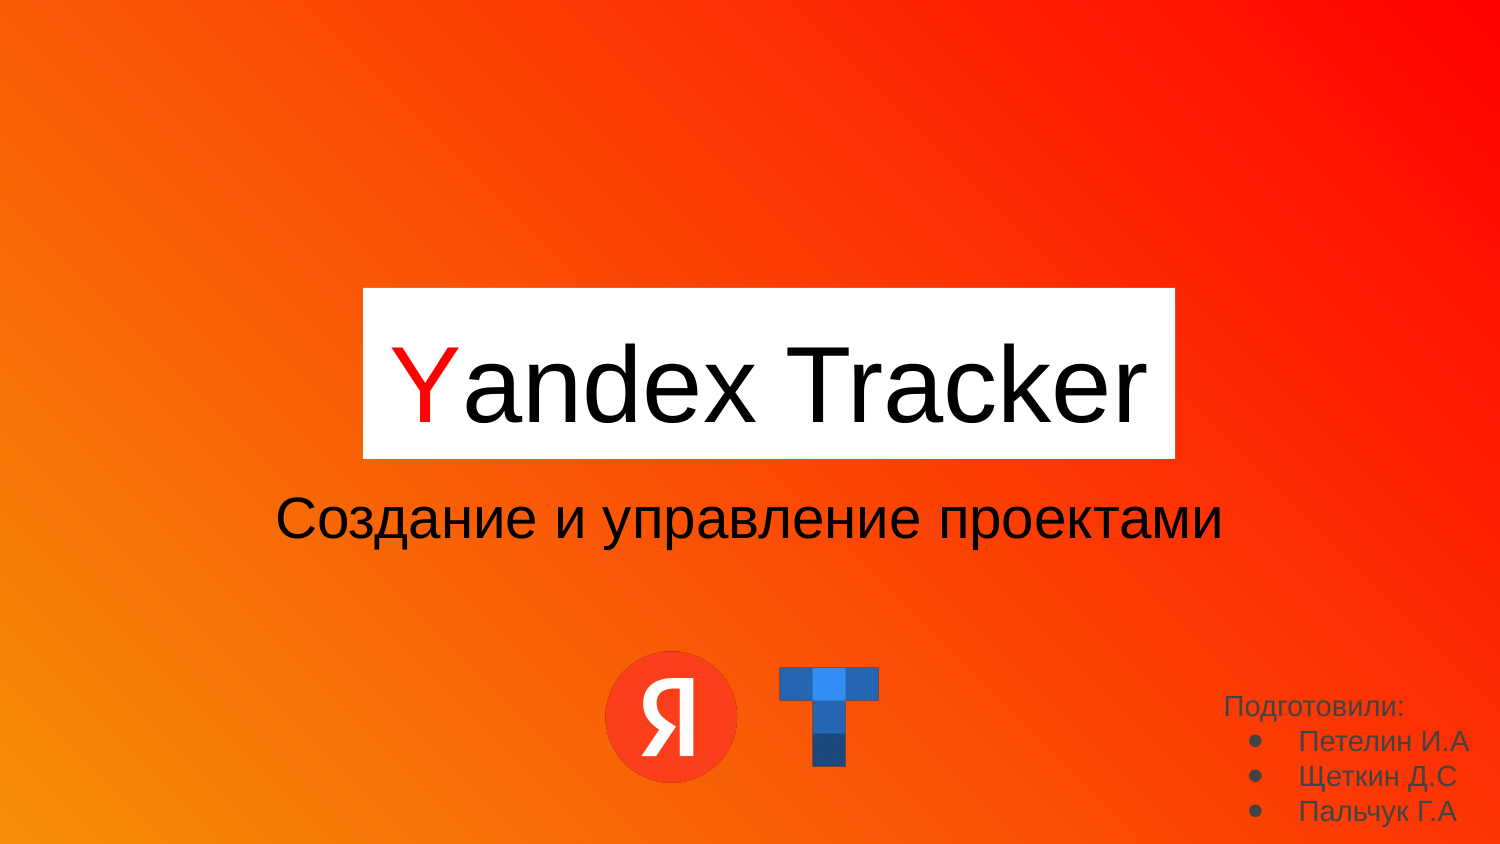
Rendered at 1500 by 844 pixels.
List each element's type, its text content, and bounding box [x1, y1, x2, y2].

text_box Подготовили: Петелин И.А Щеткин Д.С Пальчук Г.А [1208, 671, 1495, 842]
title Yandex Tracker [363, 287, 1176, 459]
picture [592, 638, 908, 797]
subtitle Создание и управление проектами [51, 464, 1449, 595]
